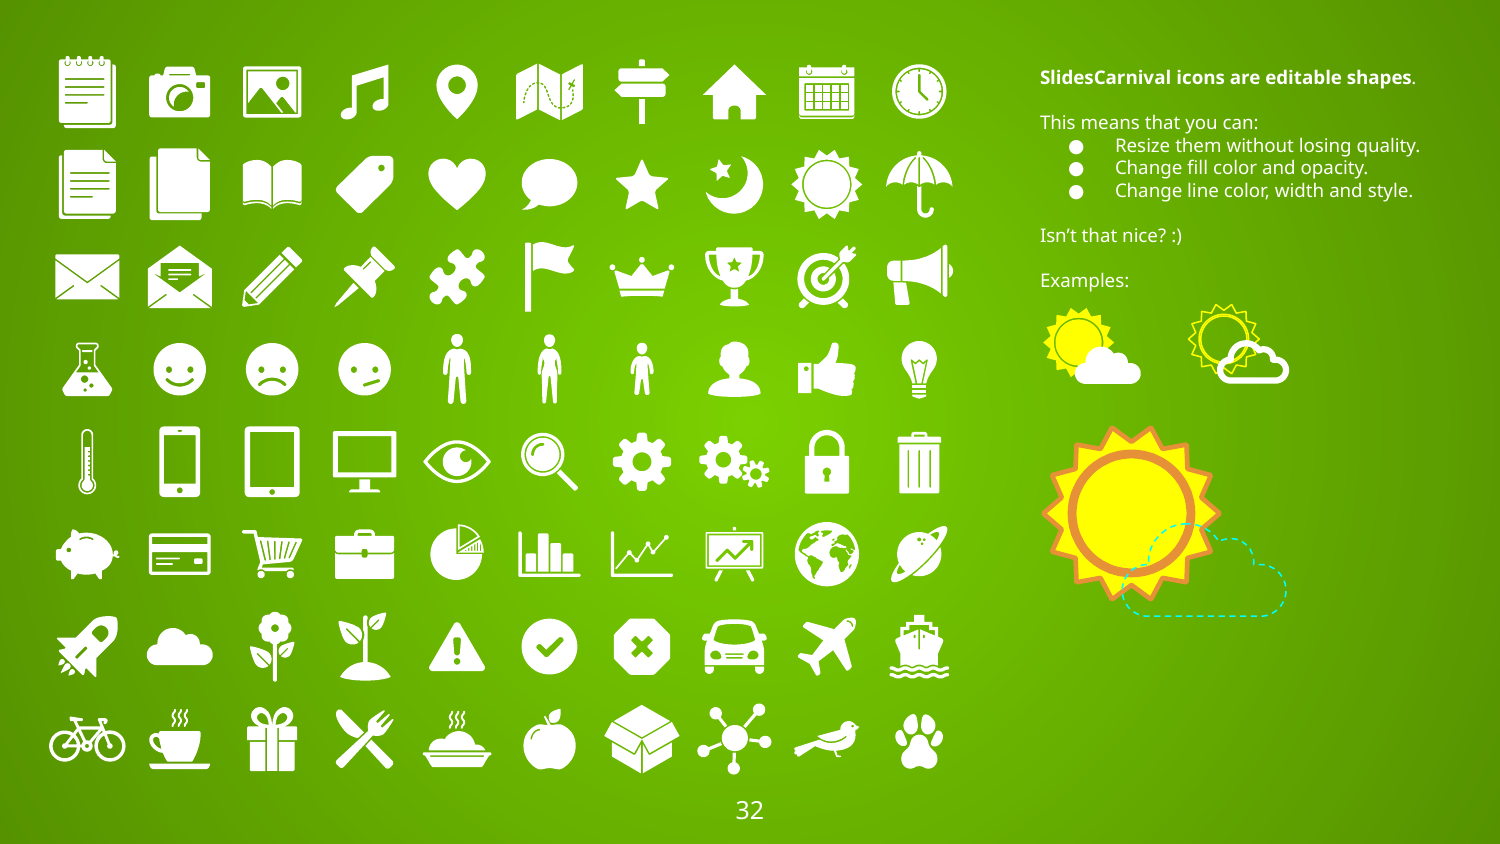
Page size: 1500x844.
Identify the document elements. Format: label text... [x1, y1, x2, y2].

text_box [422, 710, 492, 768]
text_box [794, 721, 860, 758]
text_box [242, 66, 302, 118]
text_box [332, 430, 397, 493]
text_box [62, 342, 113, 397]
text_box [1188, 304, 1260, 374]
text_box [610, 531, 674, 578]
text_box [886, 244, 954, 306]
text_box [889, 614, 950, 679]
text_box [338, 343, 391, 396]
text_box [56, 615, 118, 678]
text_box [148, 708, 211, 770]
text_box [630, 342, 654, 396]
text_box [55, 254, 120, 300]
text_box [699, 435, 770, 488]
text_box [890, 525, 948, 583]
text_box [1043, 427, 1220, 600]
text_box [521, 618, 578, 675]
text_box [705, 156, 764, 214]
text_box [49, 716, 126, 762]
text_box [430, 524, 484, 581]
text_box [613, 618, 671, 675]
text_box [797, 342, 856, 397]
text_box [1117, 352, 1141, 384]
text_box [791, 149, 863, 220]
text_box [524, 241, 575, 312]
slide_number 32 [705, 779, 795, 844]
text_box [148, 66, 211, 118]
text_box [520, 432, 579, 491]
text_box [804, 429, 850, 494]
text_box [705, 526, 764, 582]
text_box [249, 611, 295, 682]
text_box [521, 159, 578, 210]
text_box [159, 426, 201, 498]
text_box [78, 428, 97, 495]
text_box [429, 249, 485, 305]
text_box [1128, 538, 1286, 617]
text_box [891, 64, 947, 119]
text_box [885, 150, 953, 218]
text_box [708, 341, 761, 397]
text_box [242, 159, 302, 210]
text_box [334, 246, 396, 308]
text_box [58, 149, 116, 220]
text_box [340, 64, 389, 120]
text_box [244, 426, 300, 498]
text_box SlidesCarnival icons are editable shapes. This means that you can: Resize them without losing quality. Change fill color and opacity. Change line color, width and style. Isn’t that nice? :) Examples: [1024, 51, 1451, 302]
text_box [55, 529, 120, 580]
text_box [616, 159, 668, 210]
text_box [1261, 349, 1286, 381]
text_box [58, 55, 116, 129]
text_box [797, 617, 856, 676]
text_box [518, 531, 581, 578]
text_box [148, 533, 211, 576]
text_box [241, 529, 303, 579]
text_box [614, 59, 670, 125]
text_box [704, 247, 764, 307]
text_box [428, 158, 486, 211]
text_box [241, 246, 303, 308]
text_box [798, 64, 855, 120]
text_box [702, 64, 767, 120]
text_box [422, 439, 492, 484]
text_box [153, 343, 206, 396]
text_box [897, 431, 942, 494]
text_box [146, 628, 213, 666]
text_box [697, 703, 772, 775]
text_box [797, 245, 857, 309]
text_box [609, 256, 675, 297]
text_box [149, 148, 211, 221]
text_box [515, 63, 584, 121]
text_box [338, 612, 391, 681]
text_box [612, 432, 672, 491]
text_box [442, 333, 472, 405]
text_box [436, 64, 478, 120]
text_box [603, 704, 680, 774]
text_box [245, 343, 299, 396]
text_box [147, 245, 212, 309]
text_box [1042, 307, 1115, 378]
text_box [895, 713, 944, 769]
text_box [794, 522, 860, 587]
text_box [523, 708, 576, 770]
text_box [334, 529, 395, 580]
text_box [701, 619, 767, 675]
text_box [335, 155, 394, 213]
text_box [246, 706, 298, 772]
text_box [335, 709, 394, 769]
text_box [537, 334, 562, 404]
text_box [901, 340, 938, 399]
text_box [429, 622, 485, 672]
